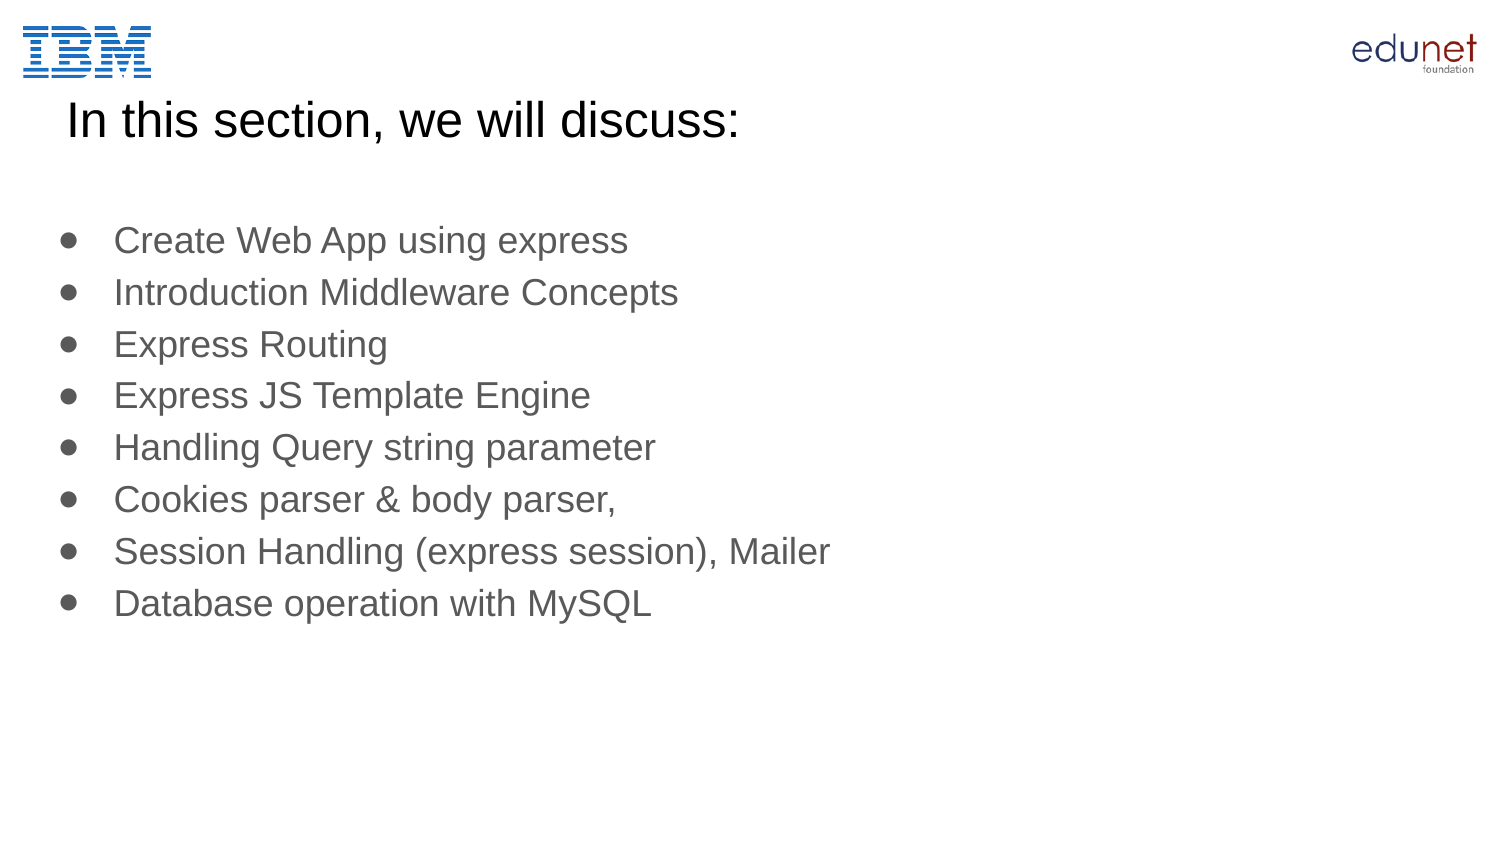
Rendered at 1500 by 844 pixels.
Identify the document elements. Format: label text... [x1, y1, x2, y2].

list Create Web App using express Introduction Middleware Concepts Express Routing Express JS Template Engine Handling Query string parameter Cookies parser & body parser, Session Handling (express session), Mailer Database operation with MySQL [23, 194, 1422, 755]
title In this section, we will discuss: [51, 72, 1449, 167]
picture [23, 26, 151, 78]
picture [1350, 26, 1480, 78]
